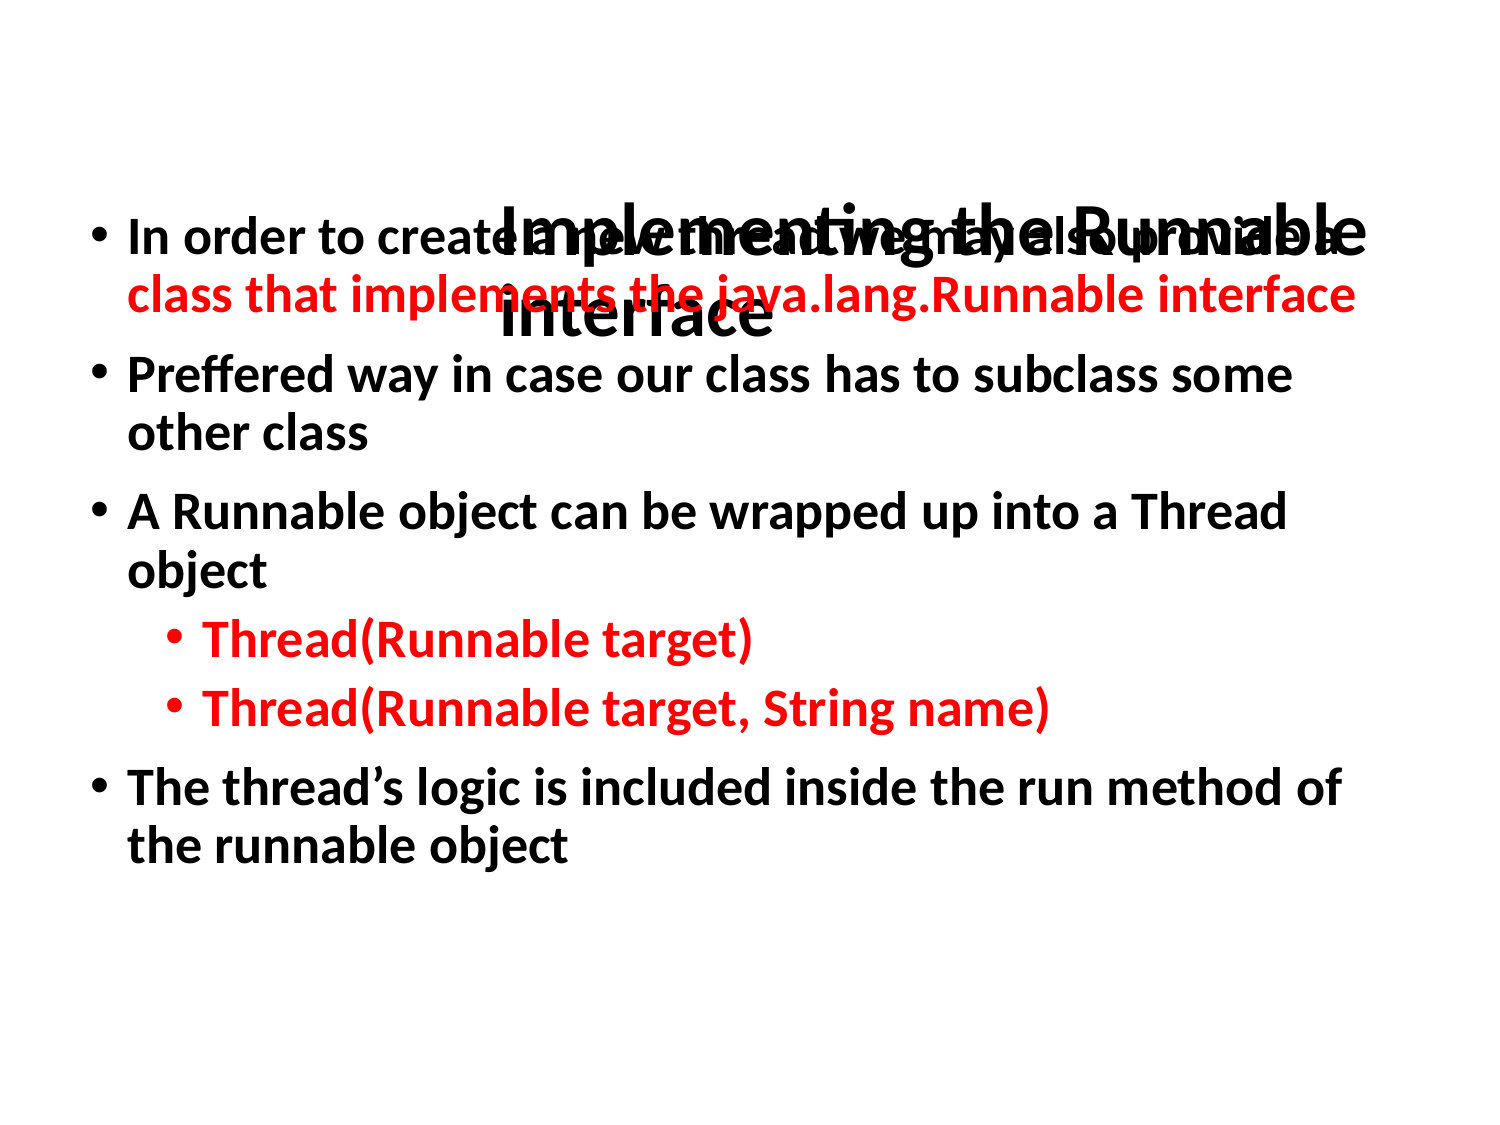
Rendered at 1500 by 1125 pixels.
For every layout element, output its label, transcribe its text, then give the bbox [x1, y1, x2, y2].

title Implementing the Runnable interface [484, 177, 1500, 366]
list In order to create a new thread we may also provide a class that implements the java.lang.Runnable interface Preffered way in case our class has to subclass some other class A Runnable object can be wrapped up into a Thread object Thread(Runnable target) Thread(Runnable target, String name) The thread’s logic is included inside the run method of the runnable object [75, 200, 1425, 1005]
